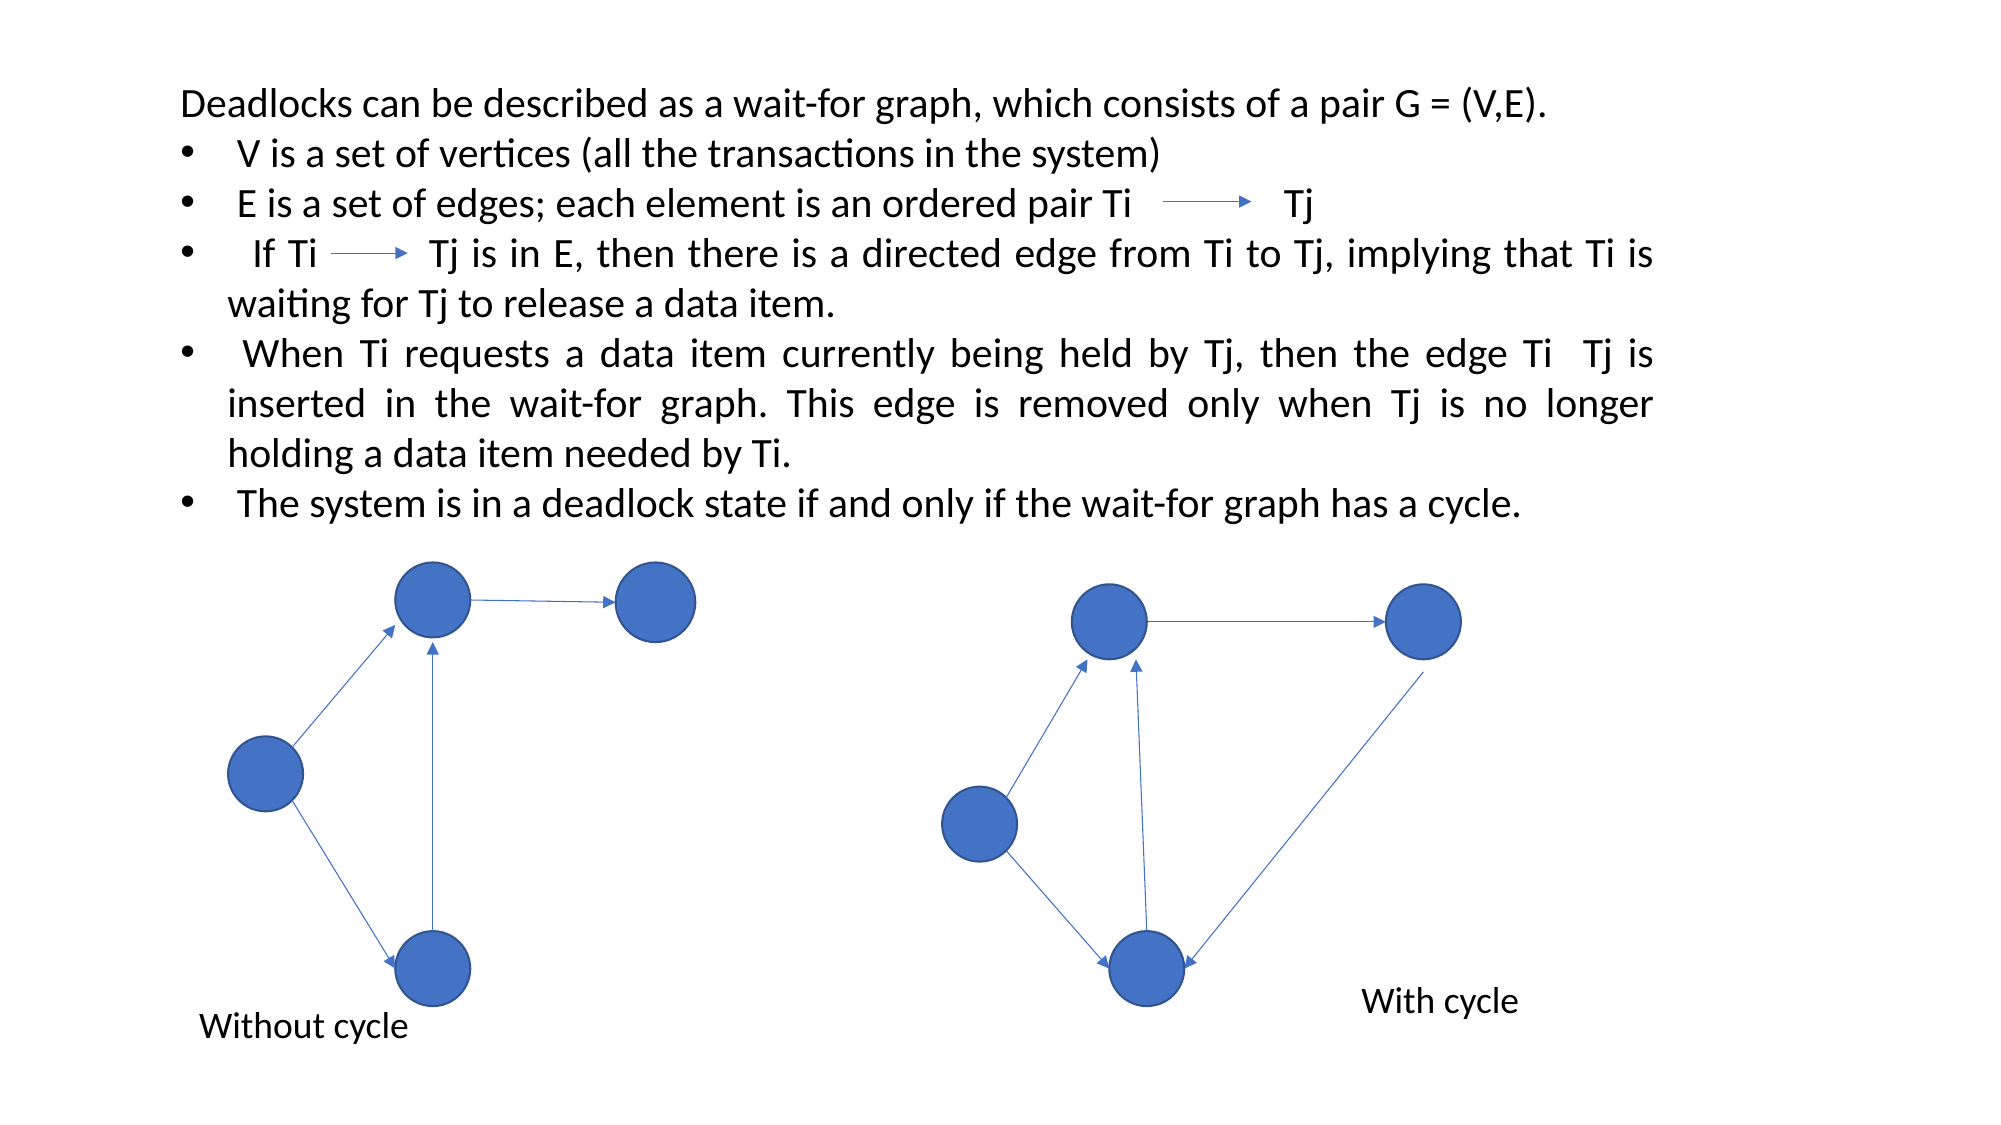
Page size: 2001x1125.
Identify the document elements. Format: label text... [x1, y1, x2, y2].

text_box [1108, 930, 1186, 1008]
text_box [470, 599, 616, 603]
text_box Without cycle [184, 993, 424, 1054]
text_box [1006, 659, 1088, 798]
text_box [292, 624, 396, 748]
text_box With cycle [1346, 968, 1535, 1029]
text_box [1384, 583, 1462, 661]
text_box [941, 785, 1019, 863]
text_box [394, 561, 472, 639]
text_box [292, 800, 407, 943]
text_box [614, 561, 697, 644]
text_box [394, 930, 472, 1008]
text_box Deadlocks can be described as a wait-for graph, which consists of a pair G = (V,E). V is a set of vertices (all the transactions in the system) E is a set of edges; each element is an ordered pair Ti Tj If Ti Tj is in E, then there is a directed edge from Ti to Tj, implying that Ti is waiting for Tj to release a data item. When Ti requests a data item currently being held by Tj, then the edge Ti Tj is inserted in the wait-for graph. This edge is removed only when Tj is no longer holding a data item needed by Ti. The system is in a deadlock state if and only if the wait-for graph has a cycle. [165, 68, 1670, 729]
text_box [227, 735, 305, 813]
text_box [1070, 583, 1148, 661]
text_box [1135, 659, 1147, 932]
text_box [1006, 850, 1121, 943]
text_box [1184, 671, 1424, 969]
